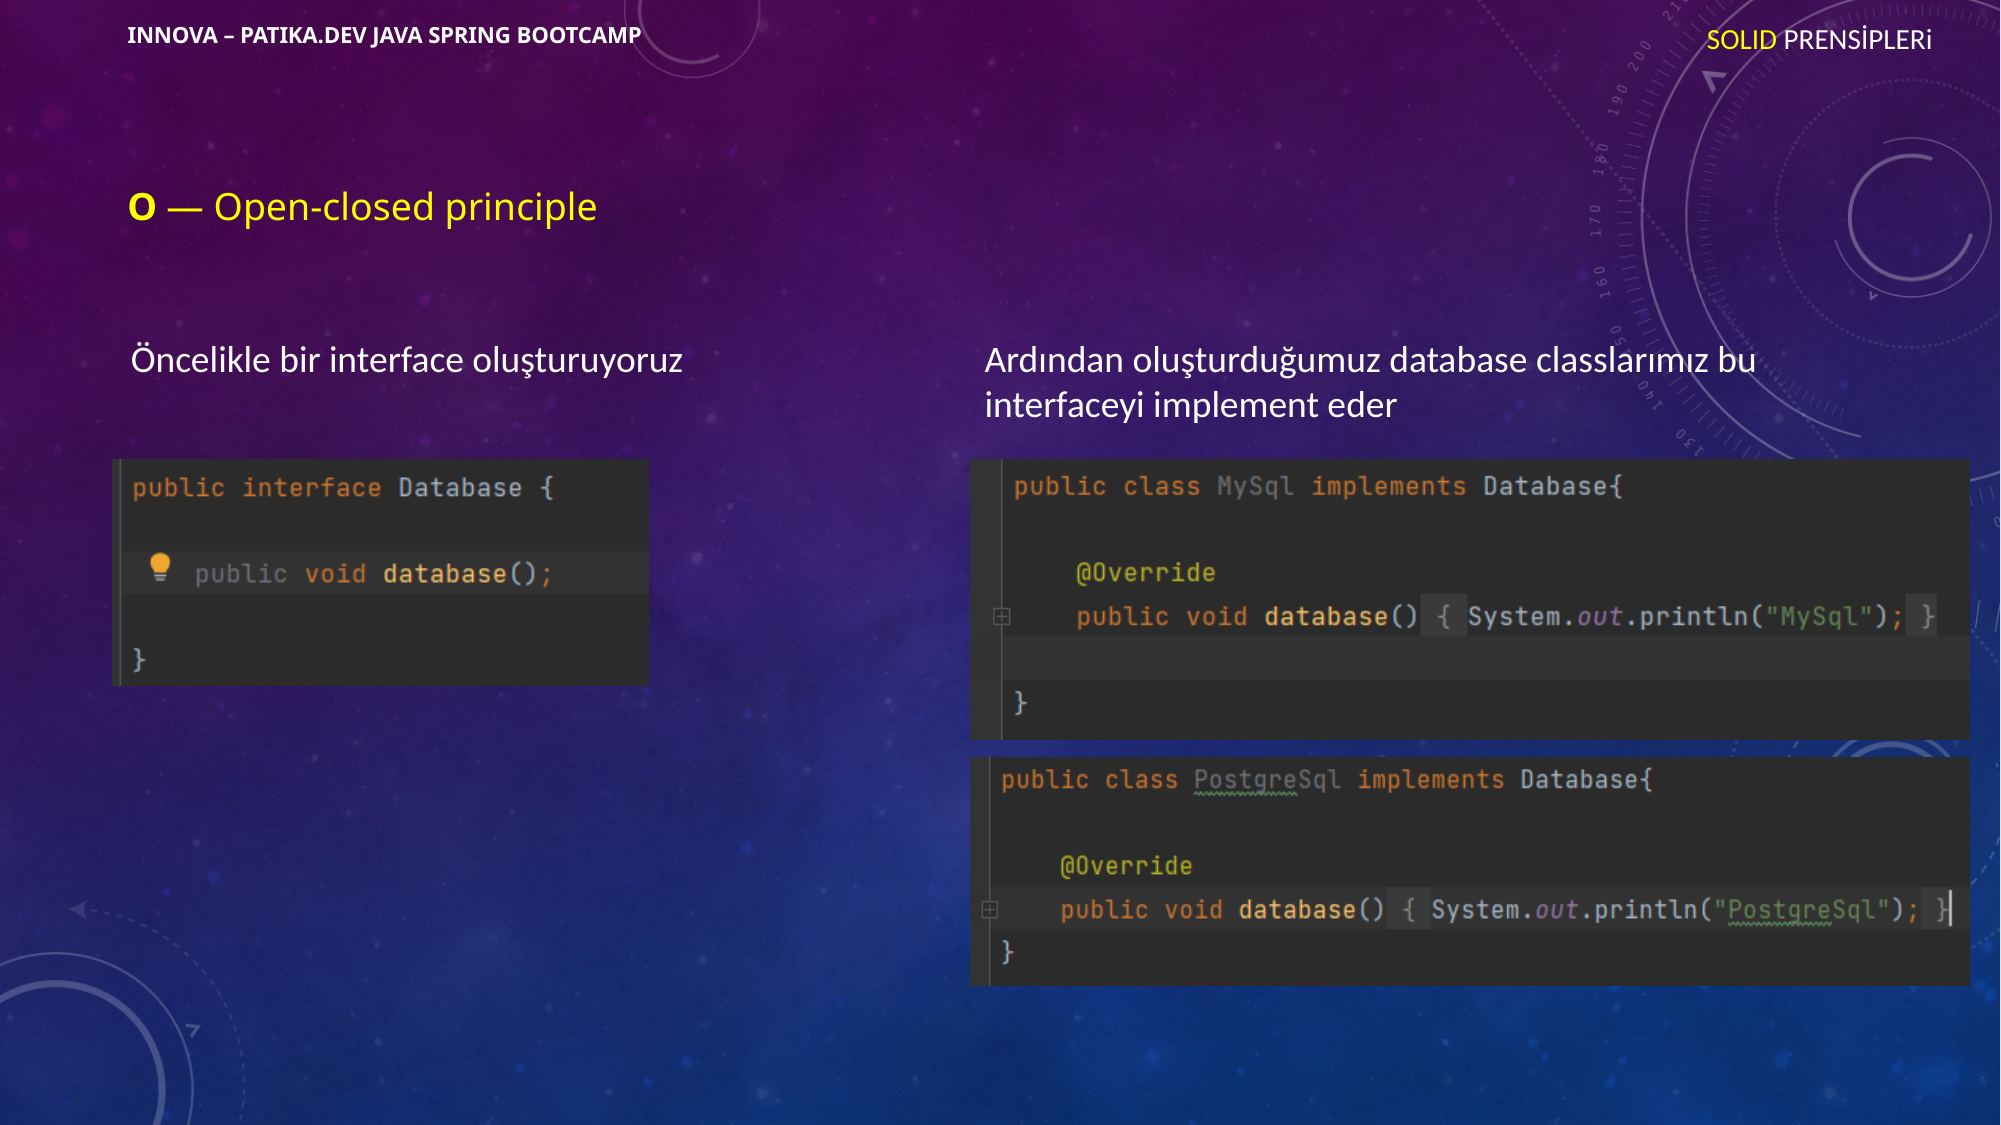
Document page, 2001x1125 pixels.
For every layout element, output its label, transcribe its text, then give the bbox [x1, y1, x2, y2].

text_box Ardından oluşturduğumuz database classlarımız bu interfaceyi implement eder [969, 327, 1888, 433]
picture [0, 0, 2001, 1125]
text_box Öncelikle bir interface oluşturuyoruz [116, 327, 699, 388]
text_box INNOVA – PATıKA.DEV JAVA SPRING BOOTCAMP [112, 12, 752, 131]
text_box SOLID PRENSİPLERi [1692, 12, 1970, 63]
text_box O — Open-closed principle [112, 175, 1113, 236]
